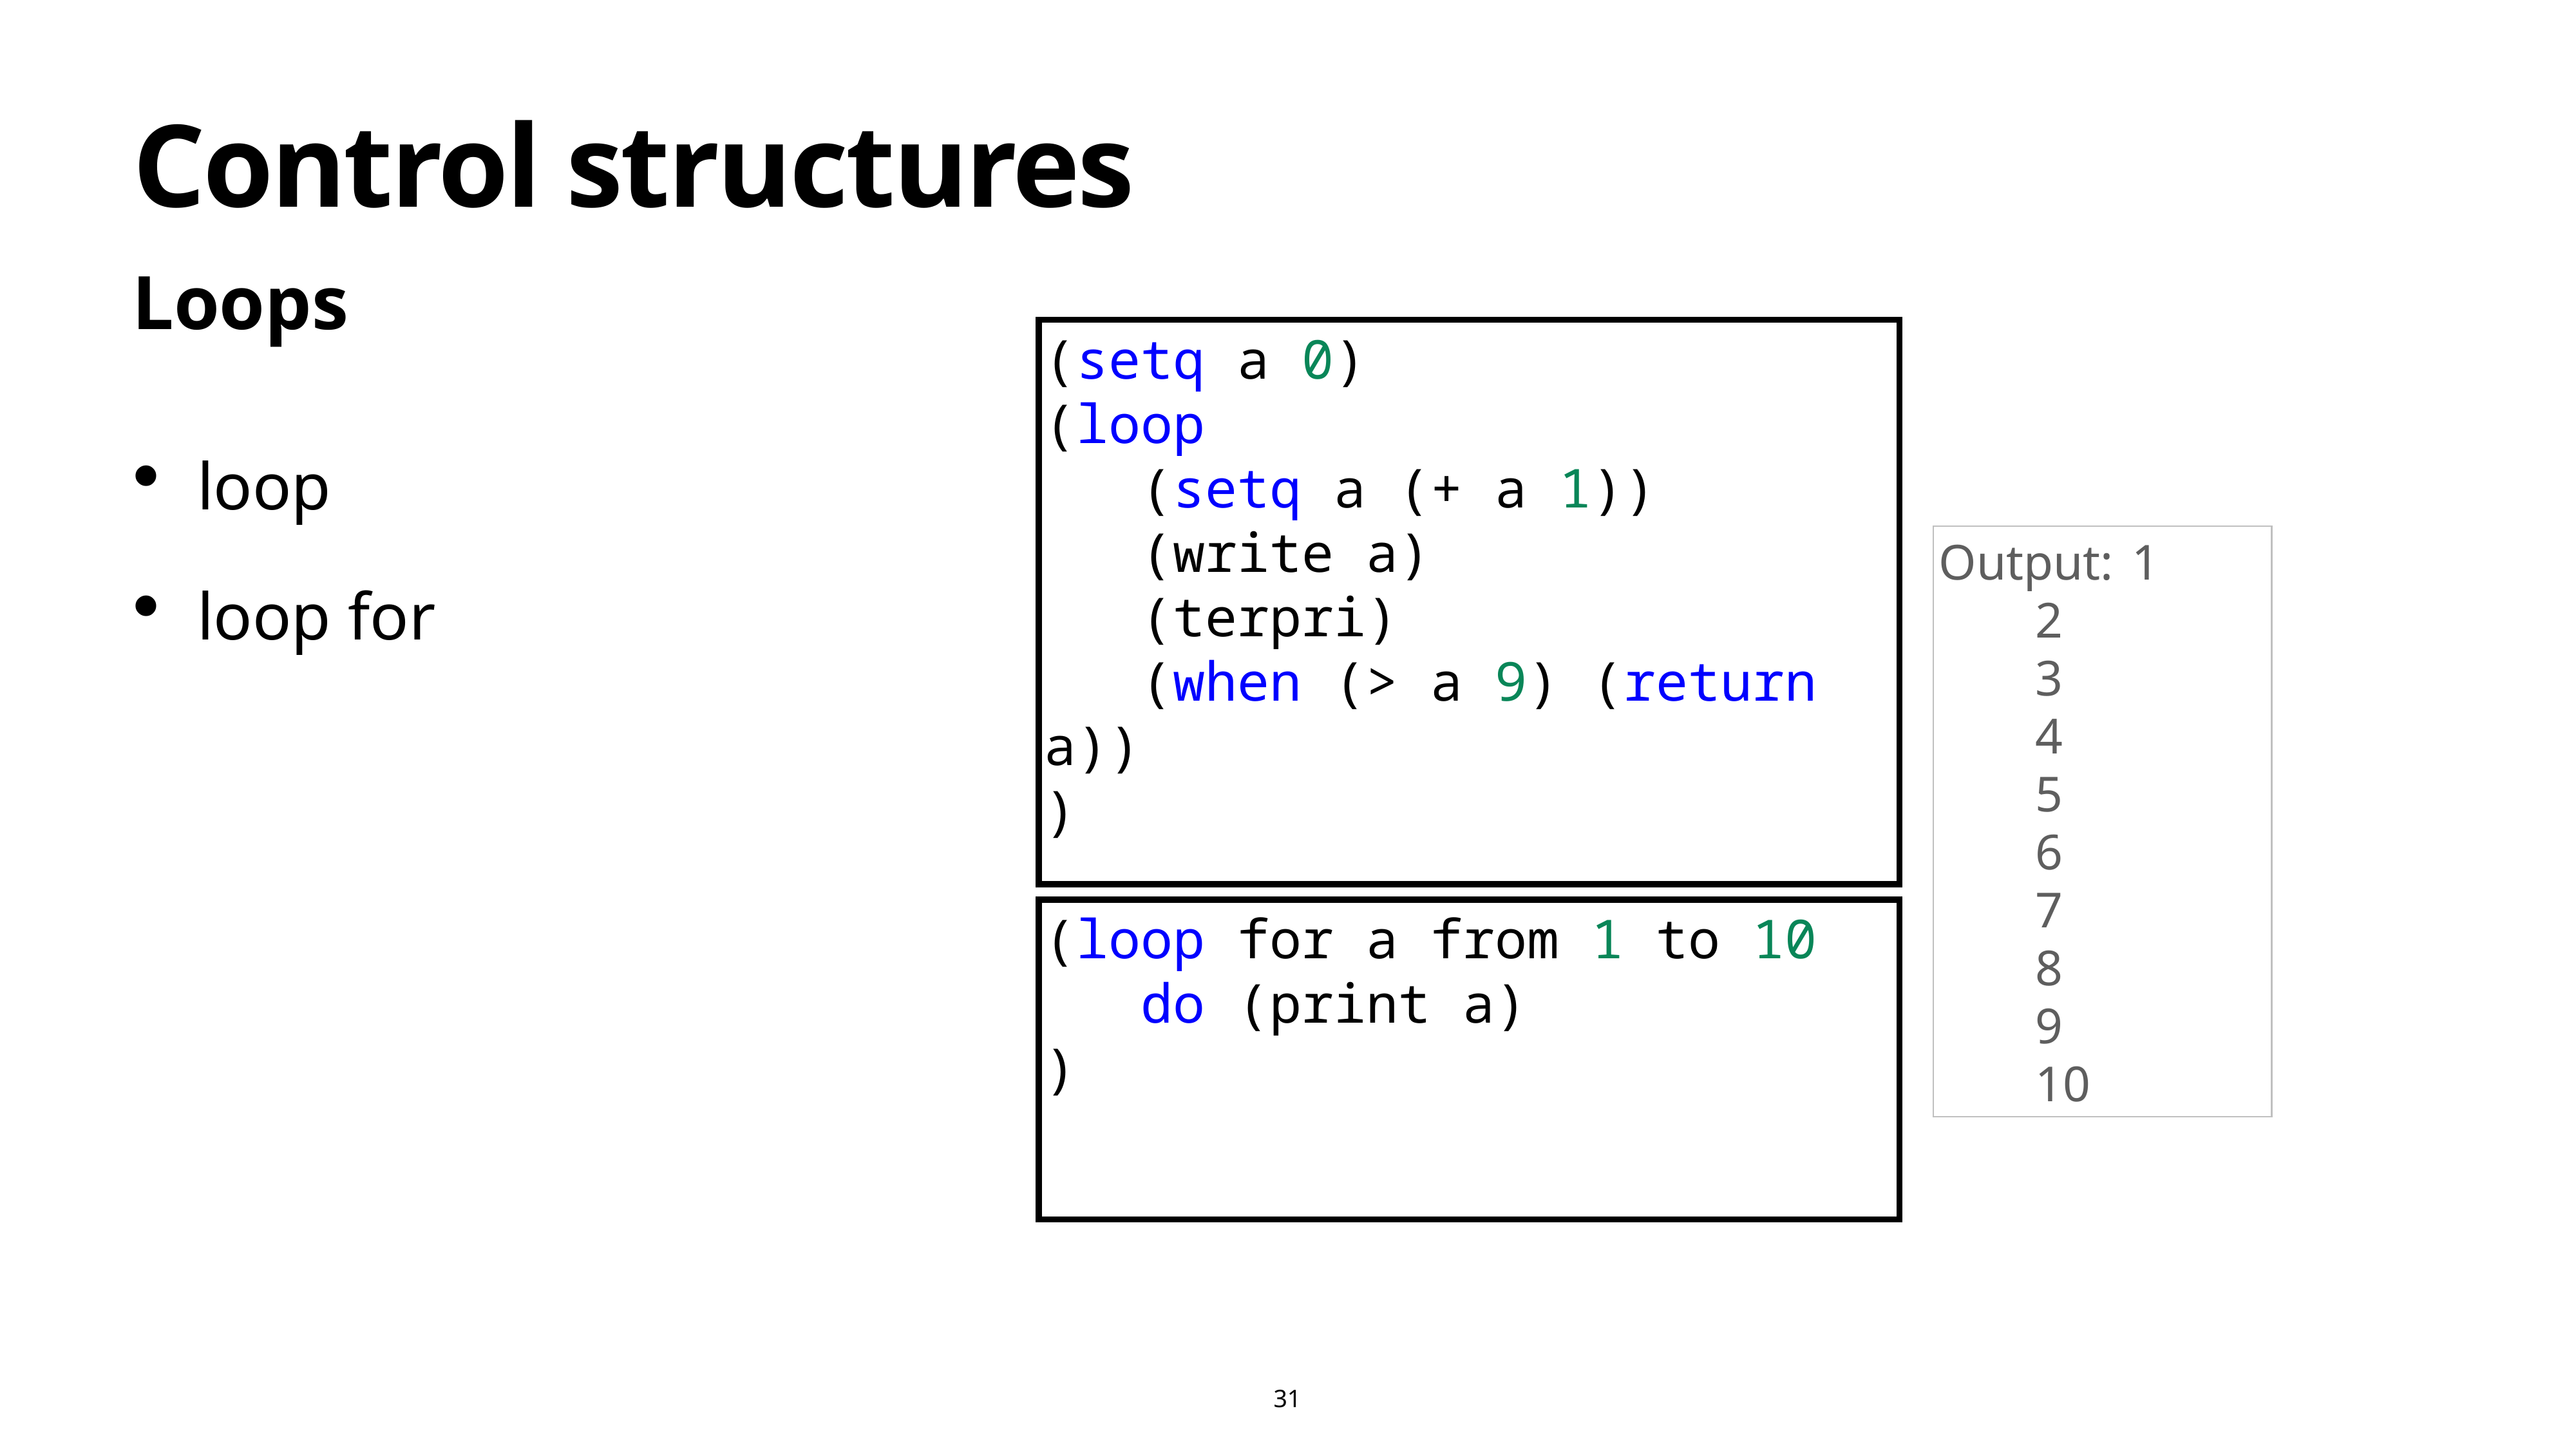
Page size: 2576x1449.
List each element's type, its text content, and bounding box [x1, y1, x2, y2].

text_box (setq a 0) (loop (setq a (+ a 1)) (write a) (terpri) (when (> a 9) (return a)) ) [1038, 319, 1900, 884]
list Loops [127, 266, 1161, 350]
text_box Output: 1 2 3 4 5 6 7 8 9 10 [1933, 526, 2272, 1117]
text_box (loop for a from 1 to 10 do (print a) ) [1038, 899, 1900, 1220]
slide_number 31 [1267, 1381, 1307, 1422]
list loop loop for [127, 448, 1161, 1321]
title Control structures [127, 113, 1161, 266]
